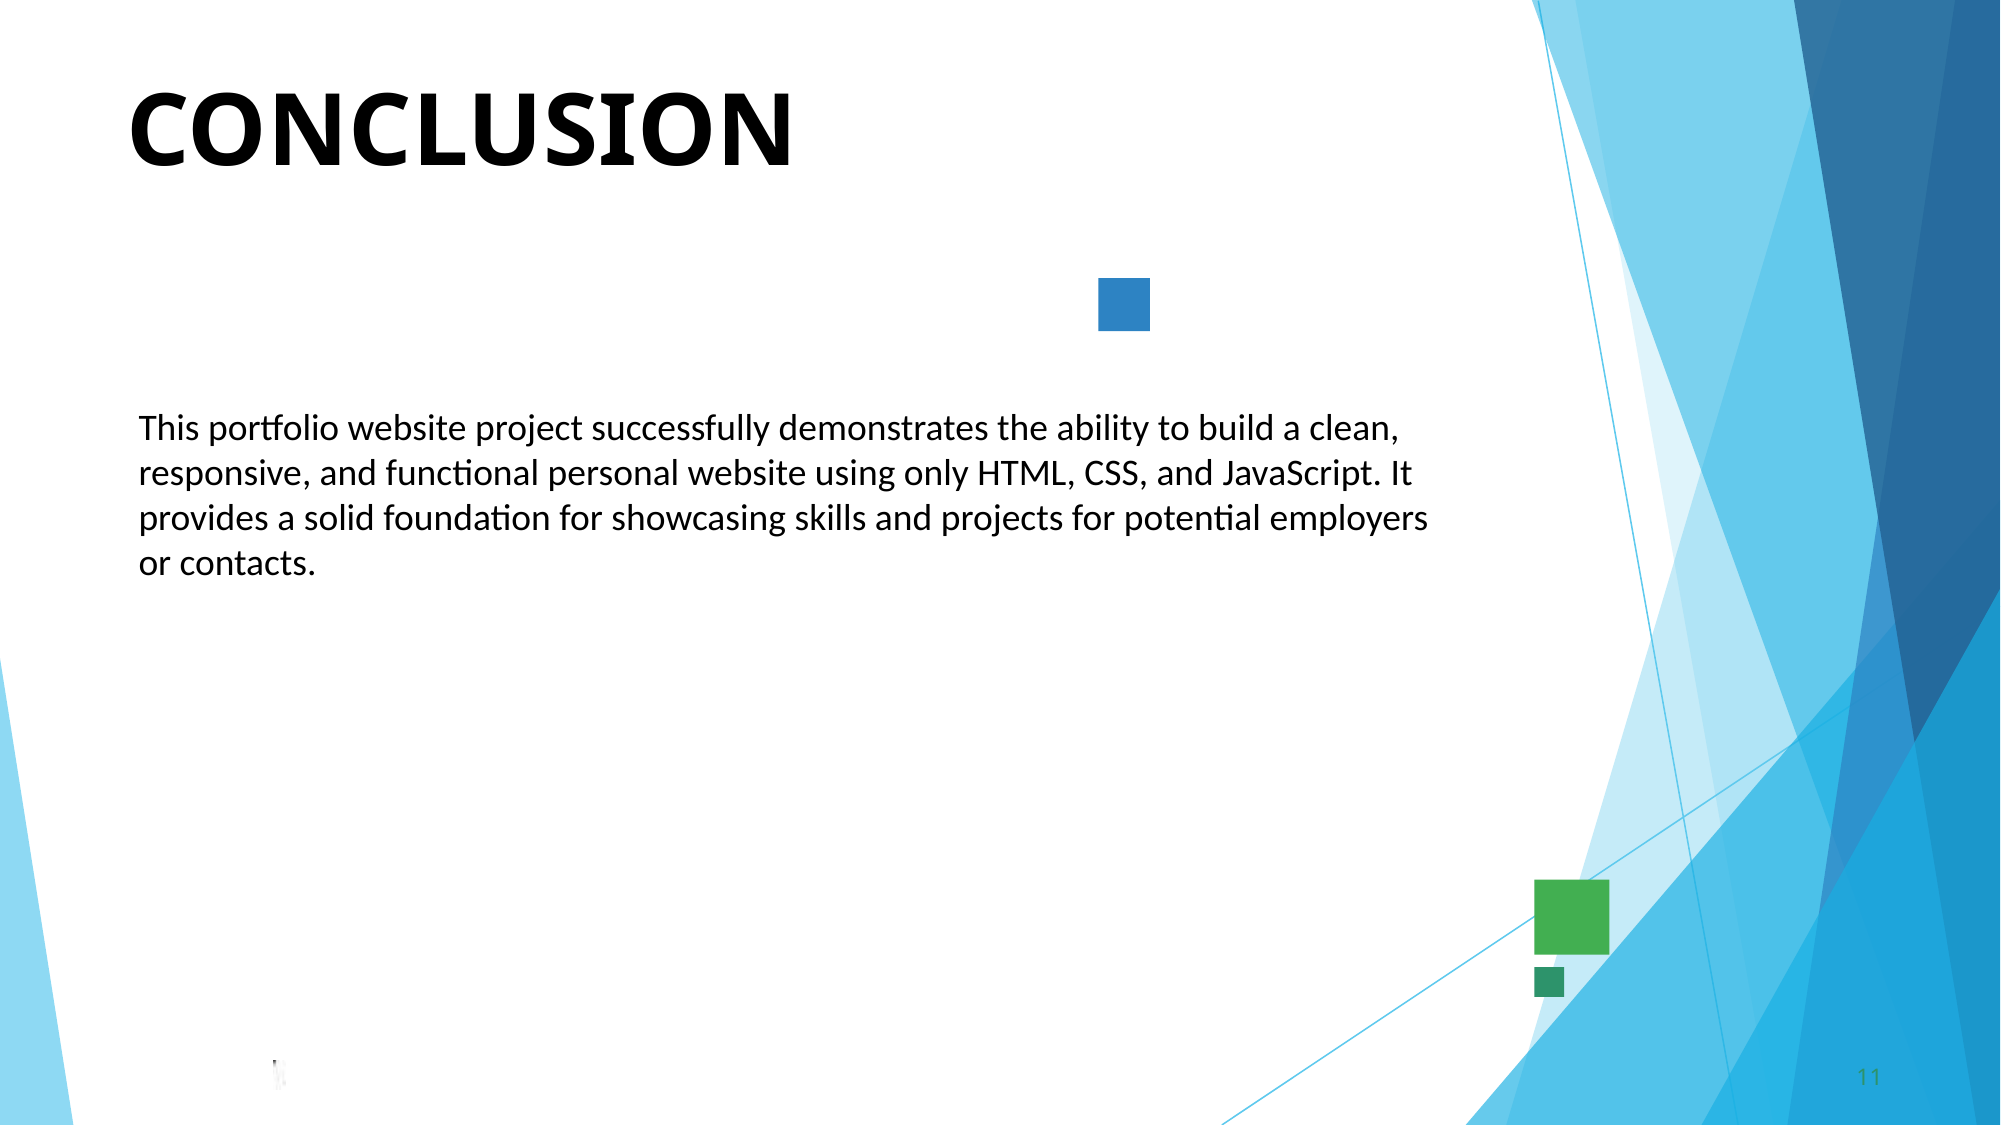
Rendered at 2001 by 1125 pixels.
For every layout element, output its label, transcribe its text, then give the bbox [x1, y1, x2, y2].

title CONCLUSION [123, 63, 875, 254]
picture [273, 1060, 287, 1091]
text_box This portfolio website project successfully demonstrates the ability to build a clean, responsive, and functional personal website using only HTML, CSS, and JavaScript. It provides a solid foundation for showcasing skills and projects for potential employers or contacts. [123, 395, 1448, 591]
text_box [1534, 879, 1610, 955]
text_box [1534, 967, 1565, 997]
text_box [1098, 278, 1150, 332]
text_box 11 [1849, 1061, 1888, 1095]
